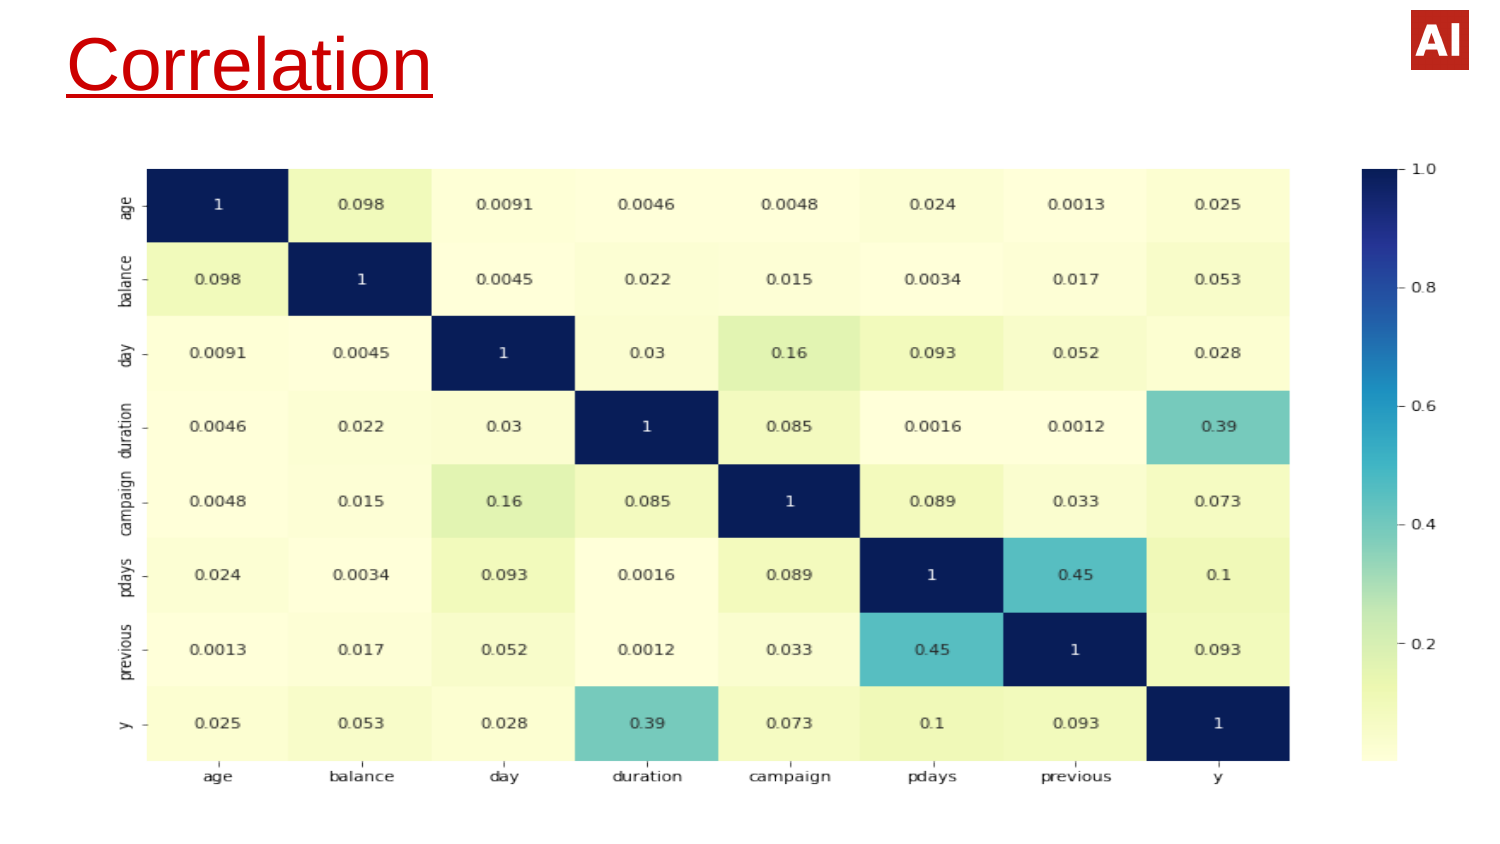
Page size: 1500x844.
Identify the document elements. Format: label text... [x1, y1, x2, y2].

picture [106, 153, 1450, 794]
picture [1449, 10, 1469, 70]
title Correlation [51, 0, 1449, 94]
